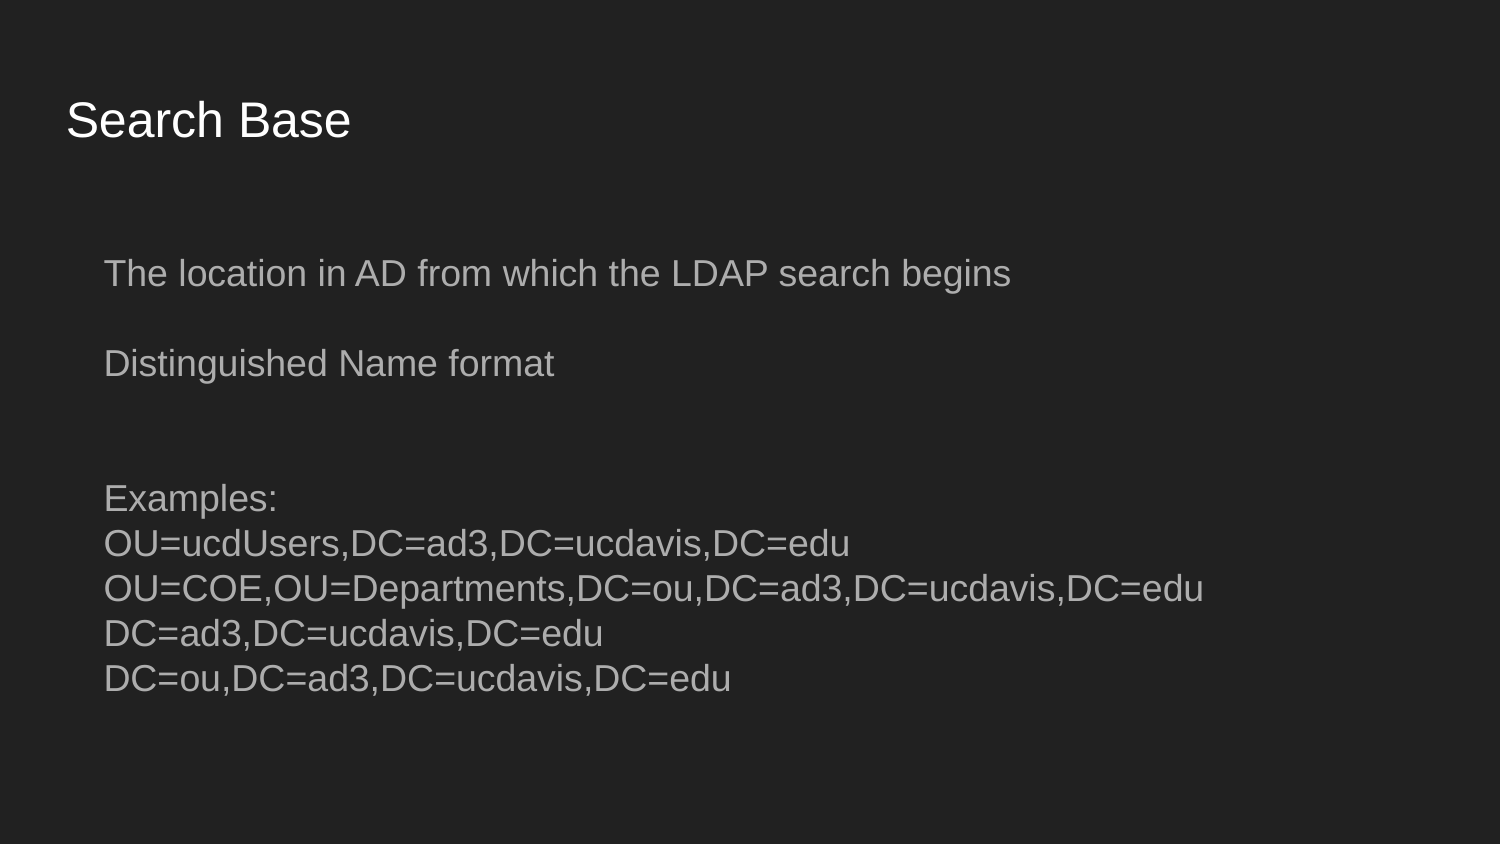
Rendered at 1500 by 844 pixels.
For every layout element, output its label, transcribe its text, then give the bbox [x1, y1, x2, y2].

text_box Search Base [51, 72, 1449, 167]
text_box The location in AD from which the LDAP search begins Distinguished Name format Examples: OU=ucdUsers,DC=ad3,DC=ucdavis,DC=edu OU=COE,OU=Departments,DC=ou,DC=ad3,DC=ucdavis,DC=edu DC=ad3,DC=ucdavis,DC=edu DC=ou,DC=ad3,DC=ucdavis,DC=edu [51, 189, 1449, 810]
